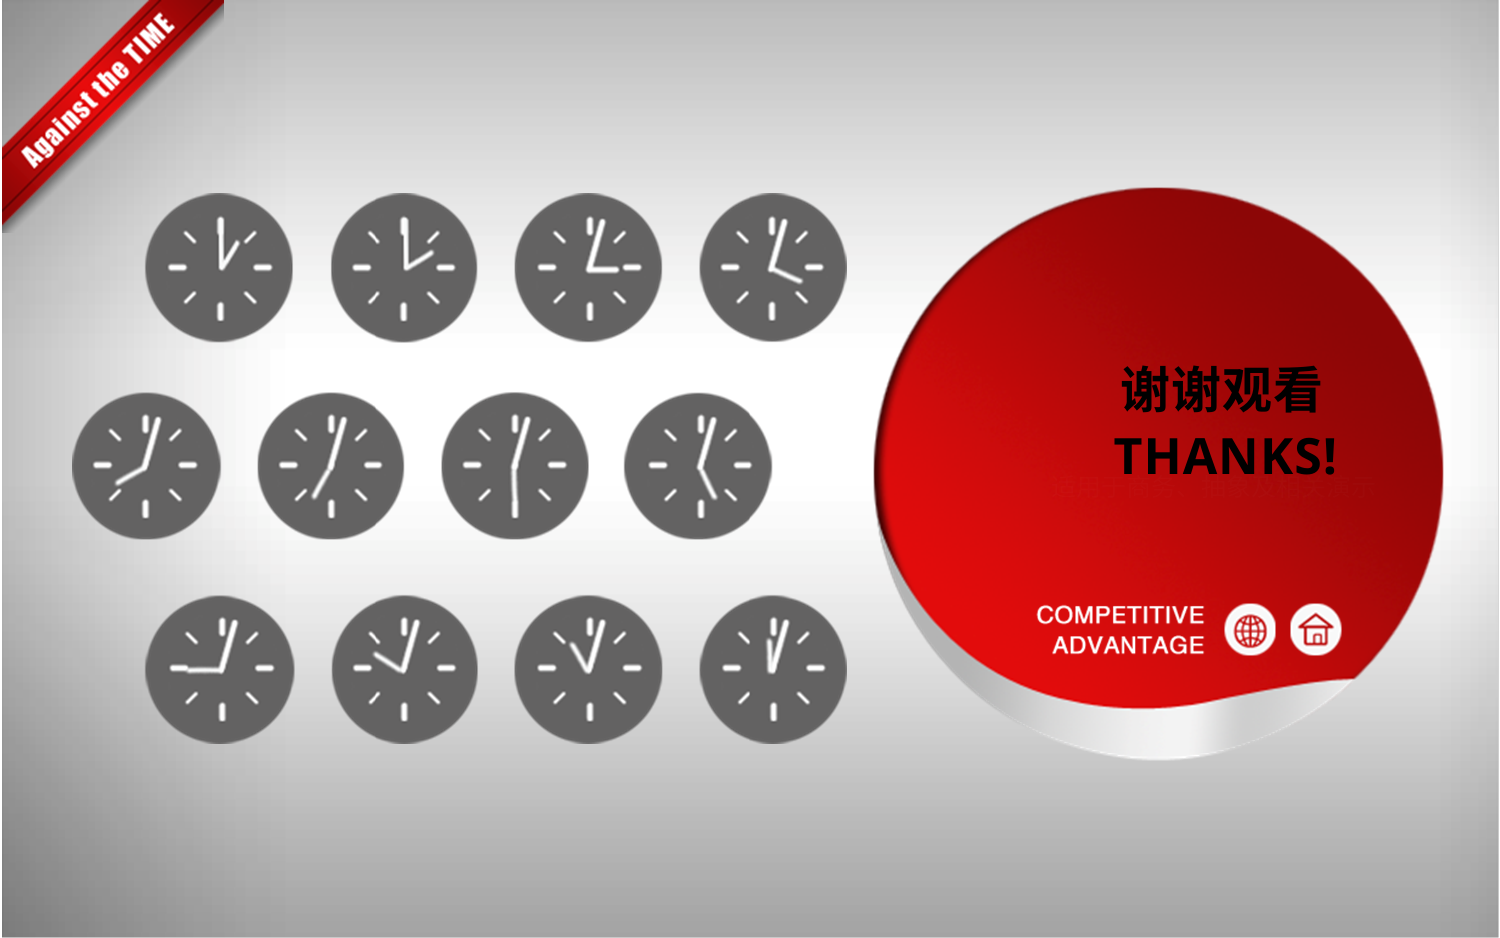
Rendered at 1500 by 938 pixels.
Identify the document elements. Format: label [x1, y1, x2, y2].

picture [0, 0, 1500, 938]
text_box [924, 345, 1392, 511]
